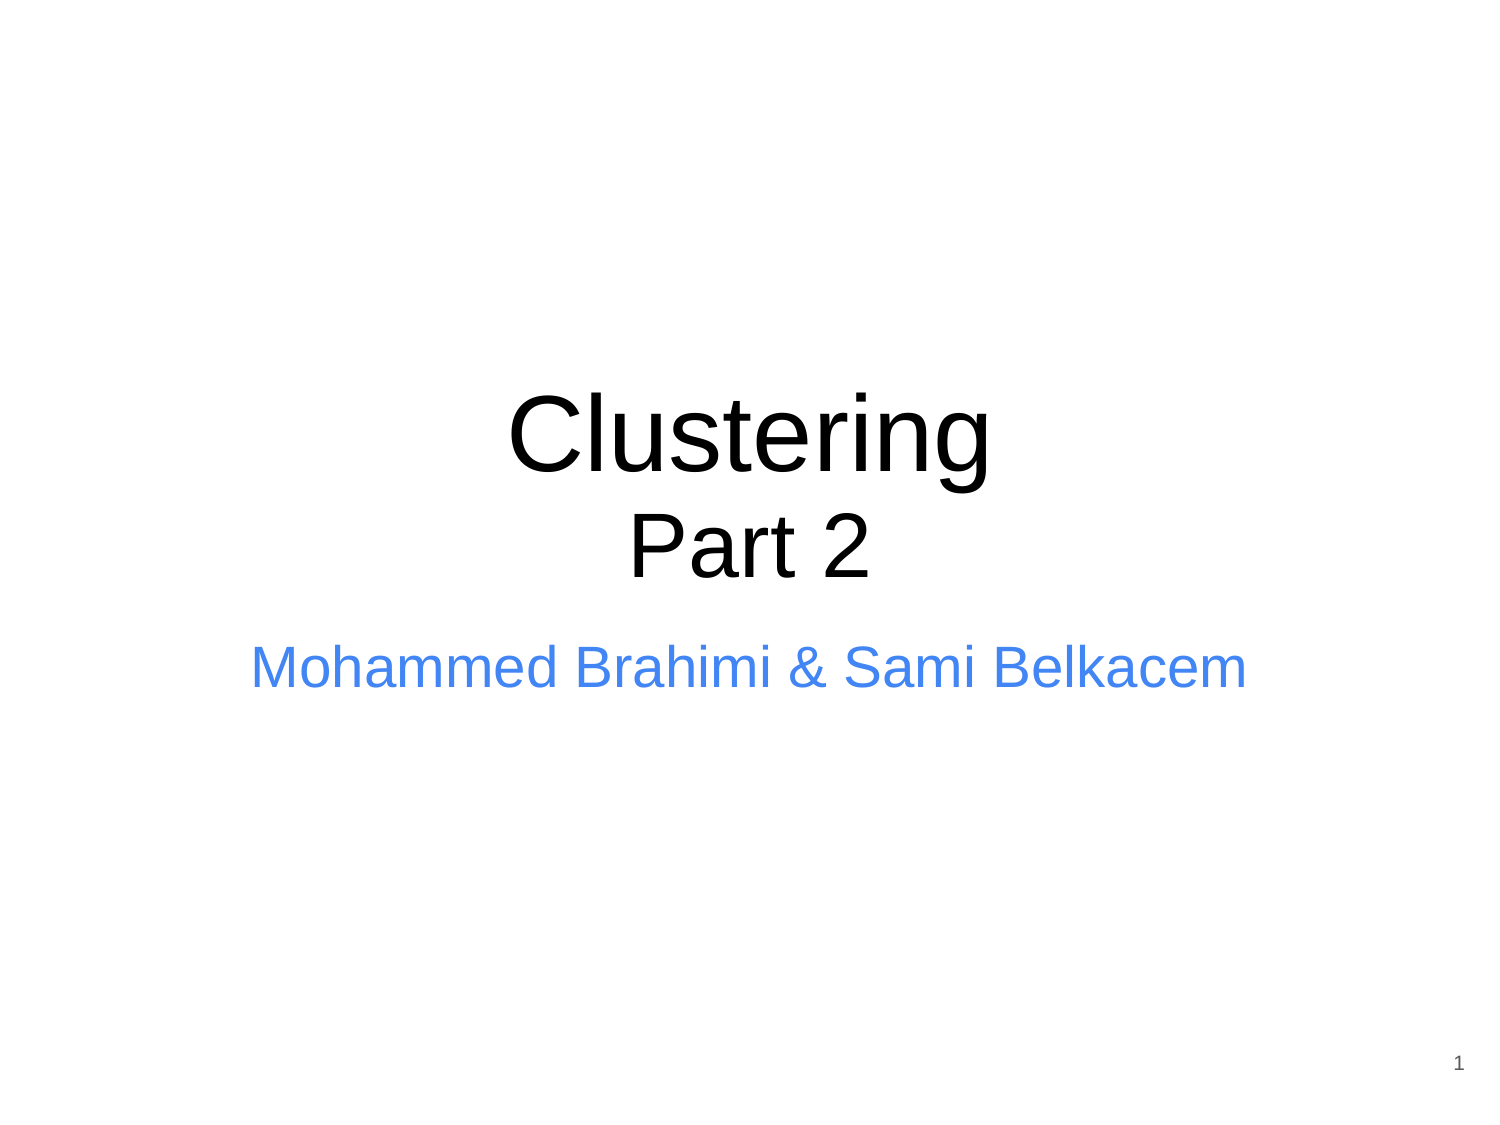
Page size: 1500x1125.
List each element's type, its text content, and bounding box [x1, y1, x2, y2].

title Clustering Part 2 [51, 162, 1449, 612]
slide_number ‹#› [1389, 1019, 1480, 1106]
subtitle Mohammed Brahimi & Sami Belkacem [51, 619, 1449, 794]
